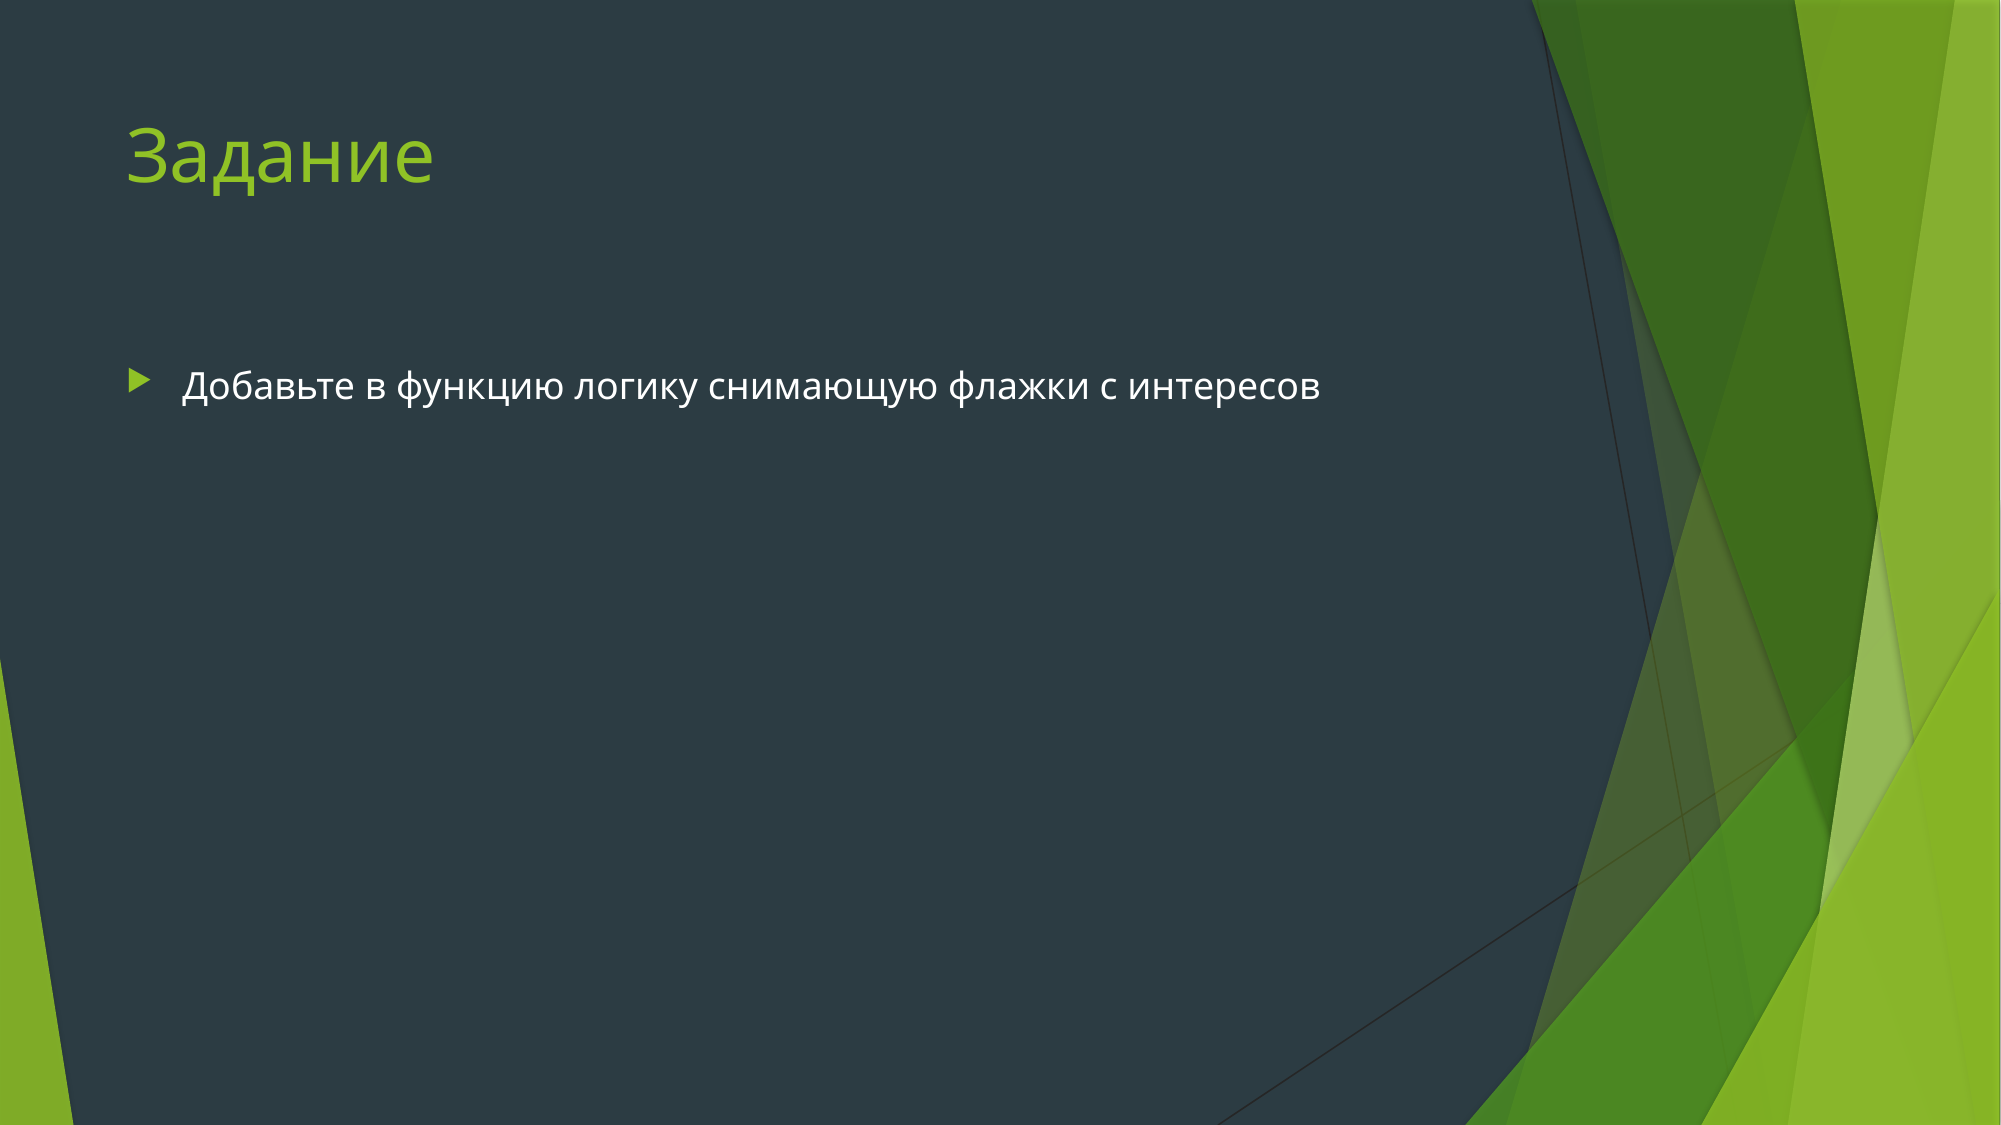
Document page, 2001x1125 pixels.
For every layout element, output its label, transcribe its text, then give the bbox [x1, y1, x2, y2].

list Добавьте в функцию логику снимающую флажки с интересов [111, 354, 1522, 992]
title Задание [111, 99, 1522, 317]
